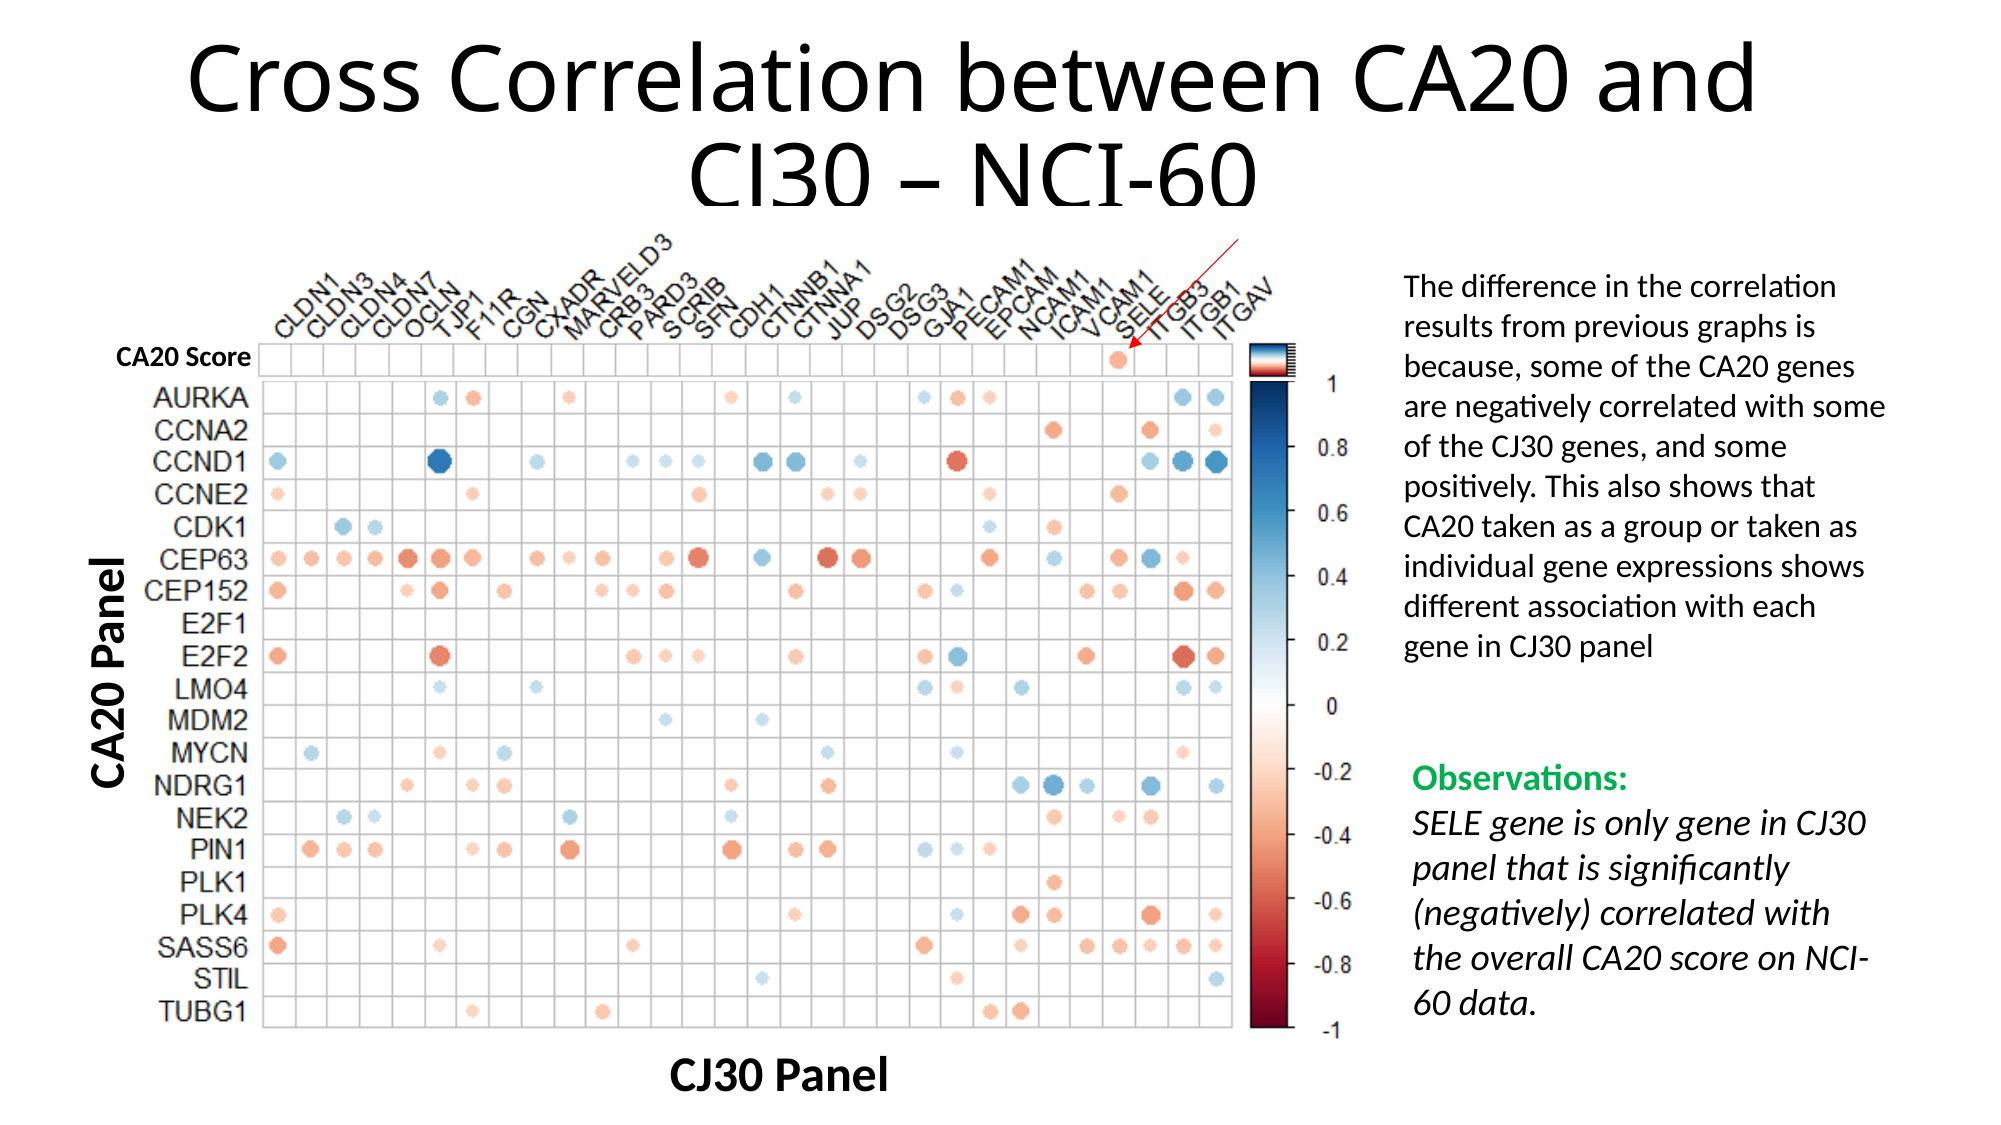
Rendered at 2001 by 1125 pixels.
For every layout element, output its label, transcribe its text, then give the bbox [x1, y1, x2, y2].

text_box Observations: SELE gene is only gene in CJ30 panel that is significantly (negatively) correlated with the overall CA20 score on NCI-60 data. [1397, 745, 1896, 1031]
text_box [1128, 239, 1238, 349]
text_box CA20 Panel [66, 507, 104, 804]
text_box The difference in the correlation results from previous graphs is because, some of the CA20 genes are negatively correlated with some of the CJ30 genes, and some positively. This also shows that CA20 taken as a group or taken as individual gene expressions shows different association with each gene in CJ30 panel [1388, 257, 1904, 672]
title Cross Correlation between CA20 and CJ30 – NCI-60 [111, 22, 1837, 240]
picture [104, 206, 1378, 1054]
text_box CJ30 Panel [655, 1054, 916, 1109]
